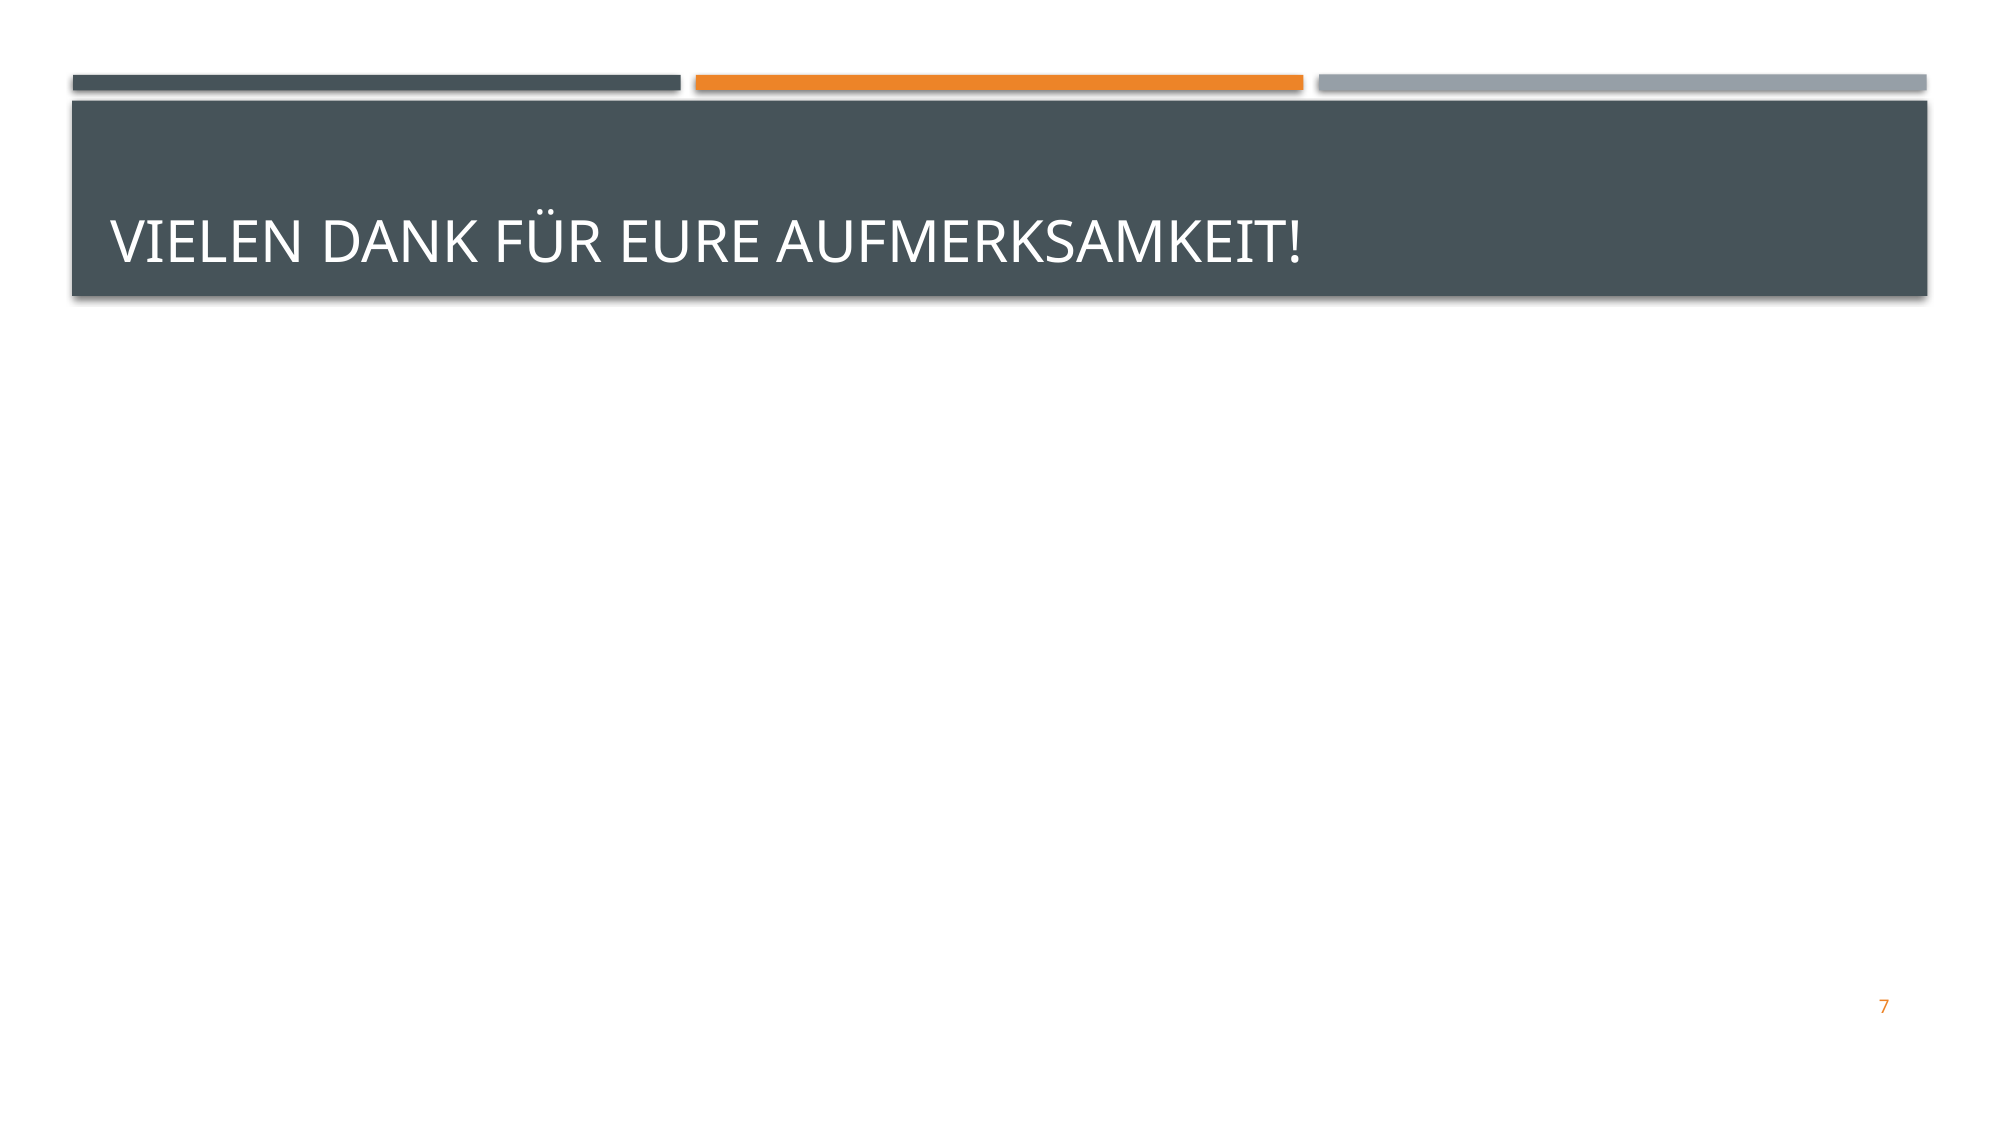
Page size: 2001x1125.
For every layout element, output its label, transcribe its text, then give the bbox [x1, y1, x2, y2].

slide_number 7 [1732, 977, 1905, 1037]
title Vielen Dank für eure Aufmerksamkeit! [95, 115, 1905, 282]
